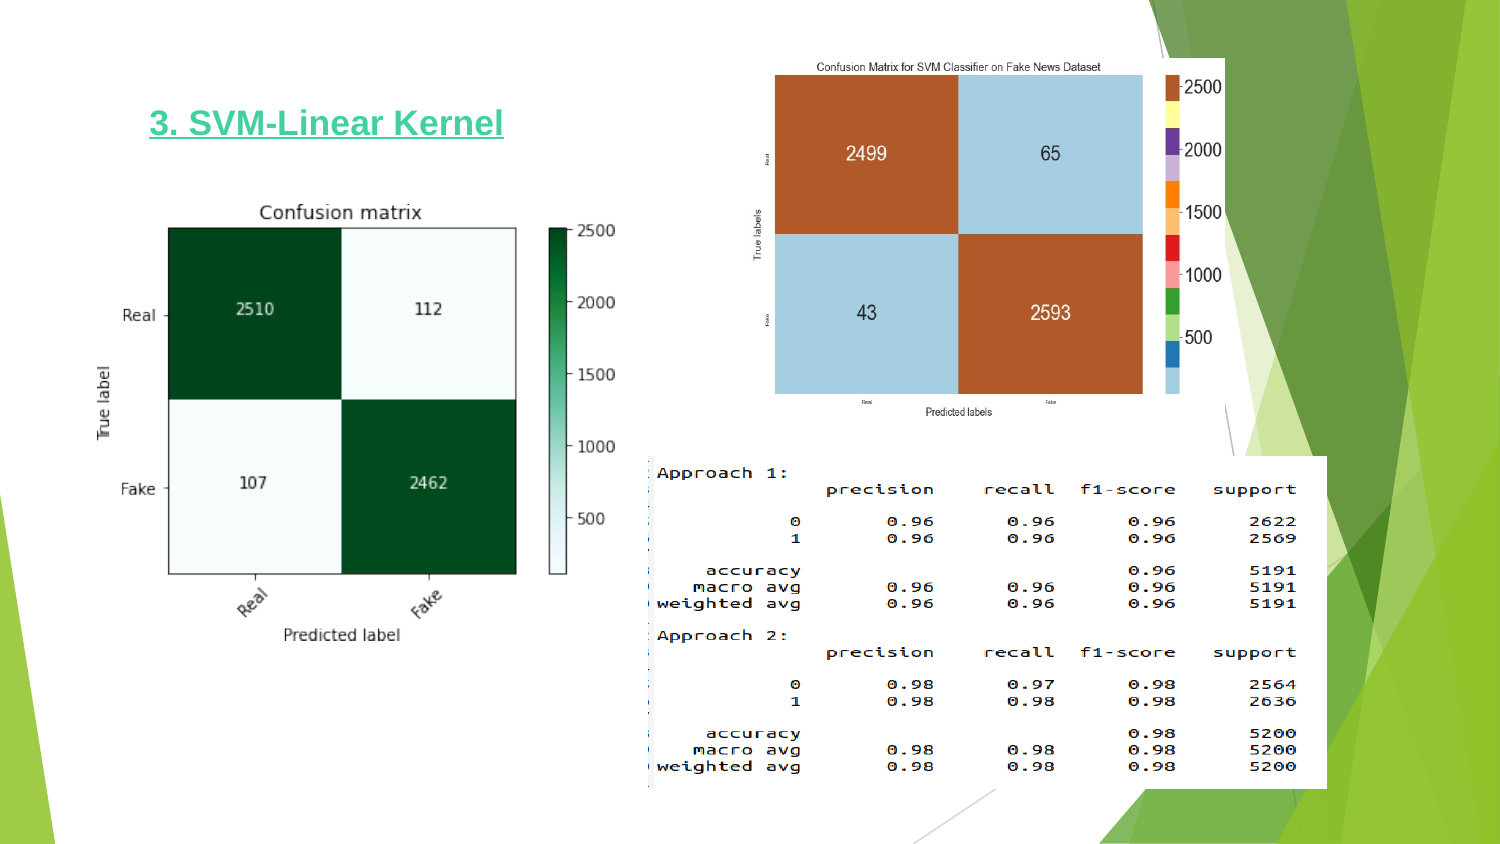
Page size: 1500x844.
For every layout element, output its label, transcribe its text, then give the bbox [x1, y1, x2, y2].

picture [97, 204, 615, 641]
picture [648, 456, 1327, 790]
text_box 3. SVM-Linear Kernel [147, 97, 507, 143]
picture [749, 58, 1225, 423]
